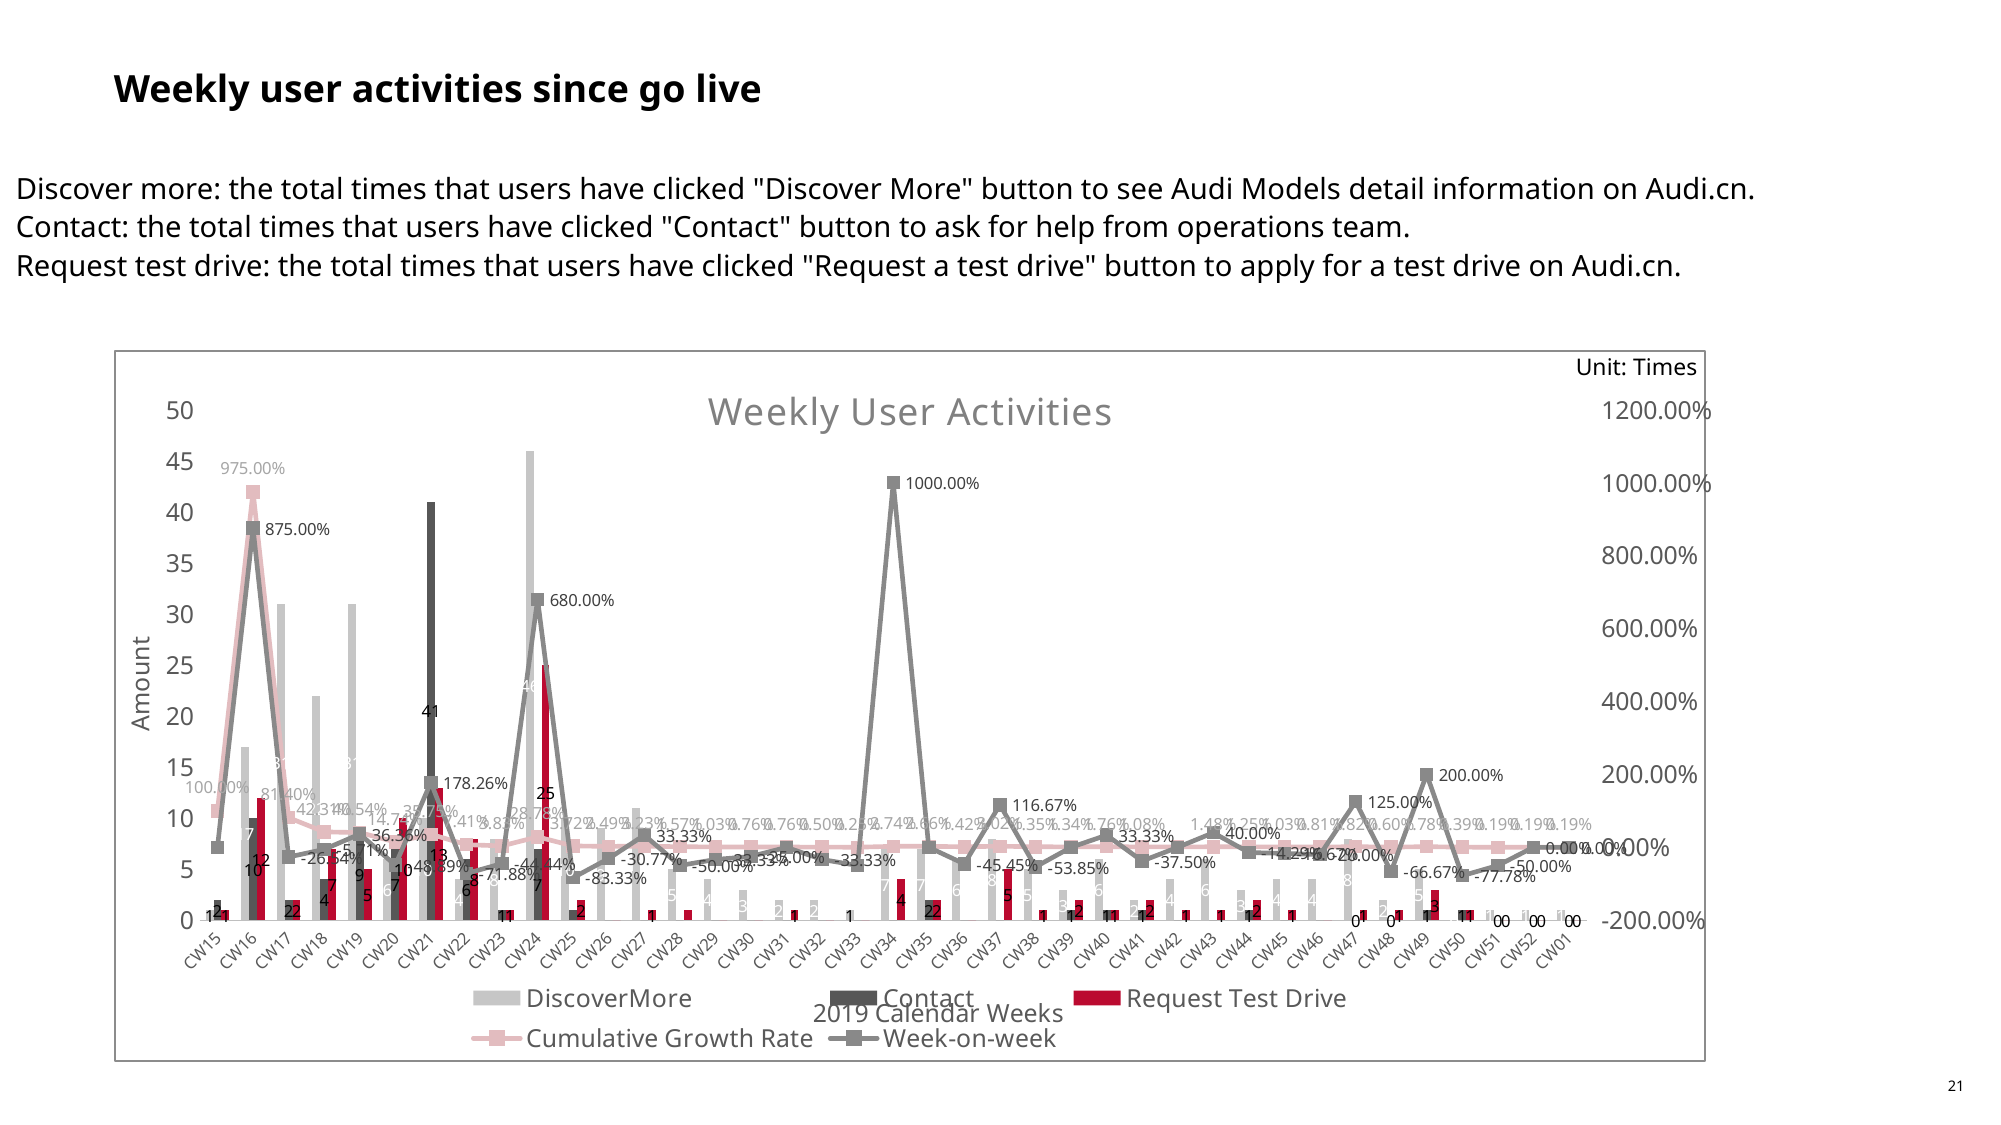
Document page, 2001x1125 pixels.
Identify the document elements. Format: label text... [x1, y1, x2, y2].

title Weekly user activities since go live [114, 60, 1975, 161]
text_box Discover more: the total times that users have clicked "Discover More" button to see Audi Models detail information on Audi.cn. Contact: the total times that users have clicked "Contact" button to ask for help from operations team. Request test drive: the total times that users have clicked "Request a test drive" button to apply for a test drive on Audi.cn. [15, 166, 1757, 282]
chart [114, 349, 1713, 1063]
